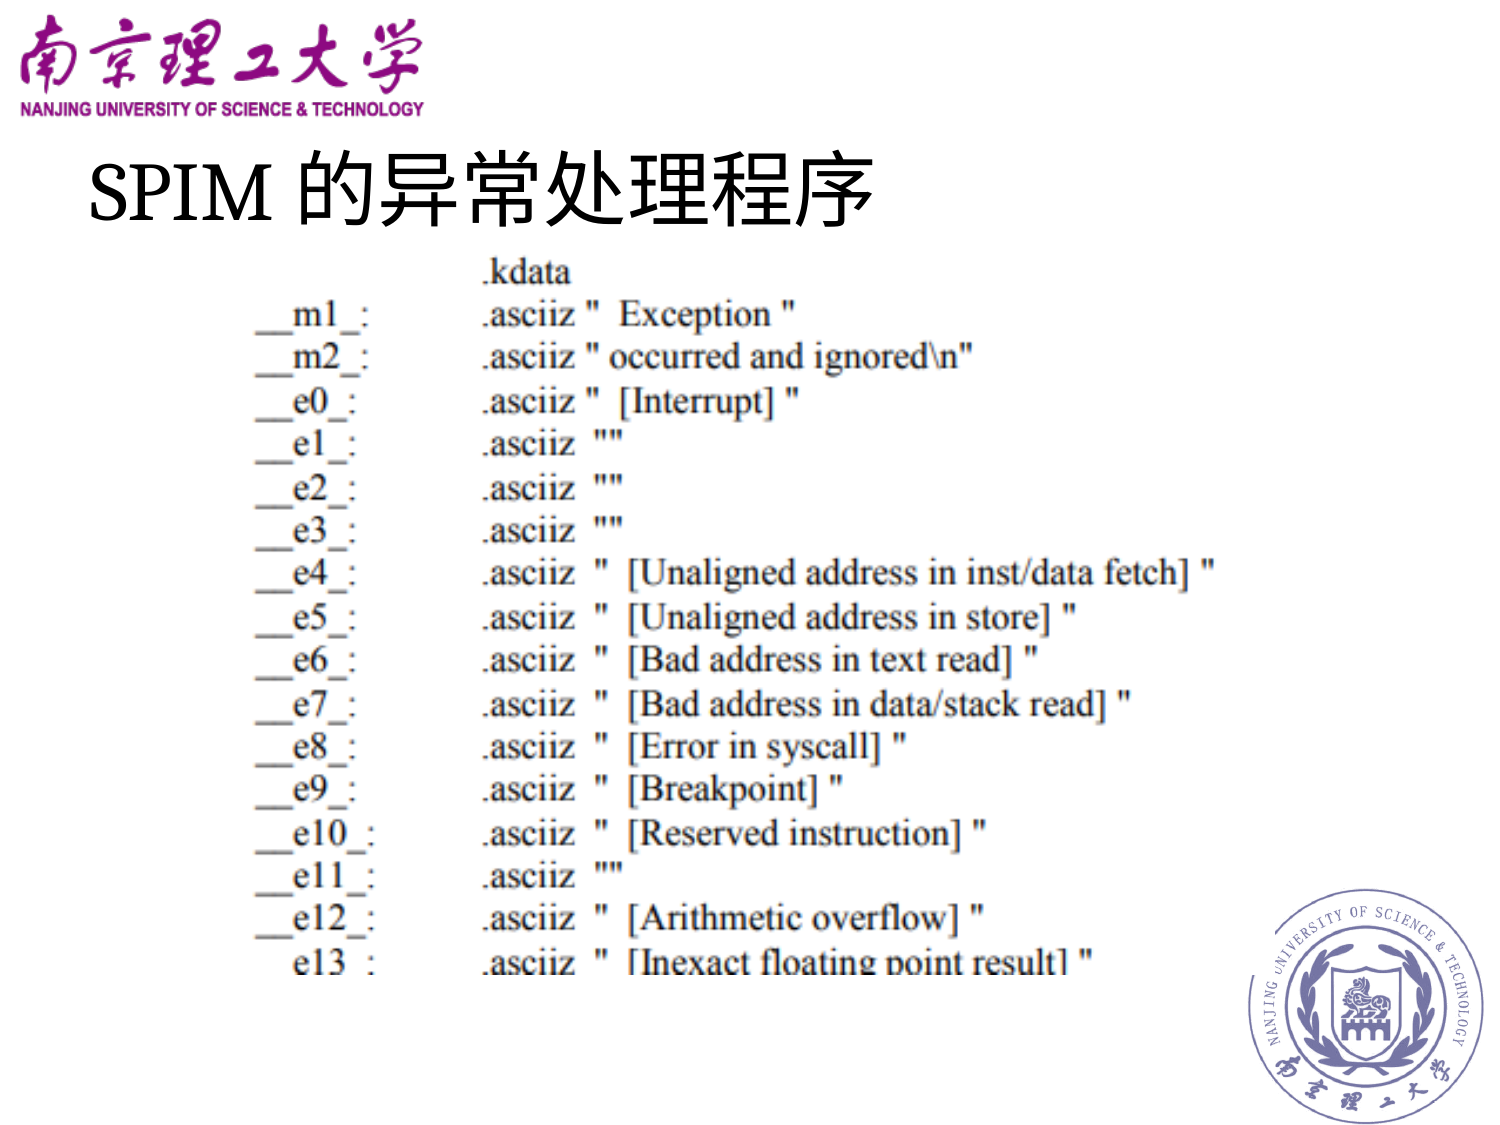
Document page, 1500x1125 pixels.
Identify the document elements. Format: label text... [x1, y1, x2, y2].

picture [0, 0, 425, 132]
title SPIM的异常处理程序 [74, 74, 1426, 301]
picture [162, 249, 1275, 976]
